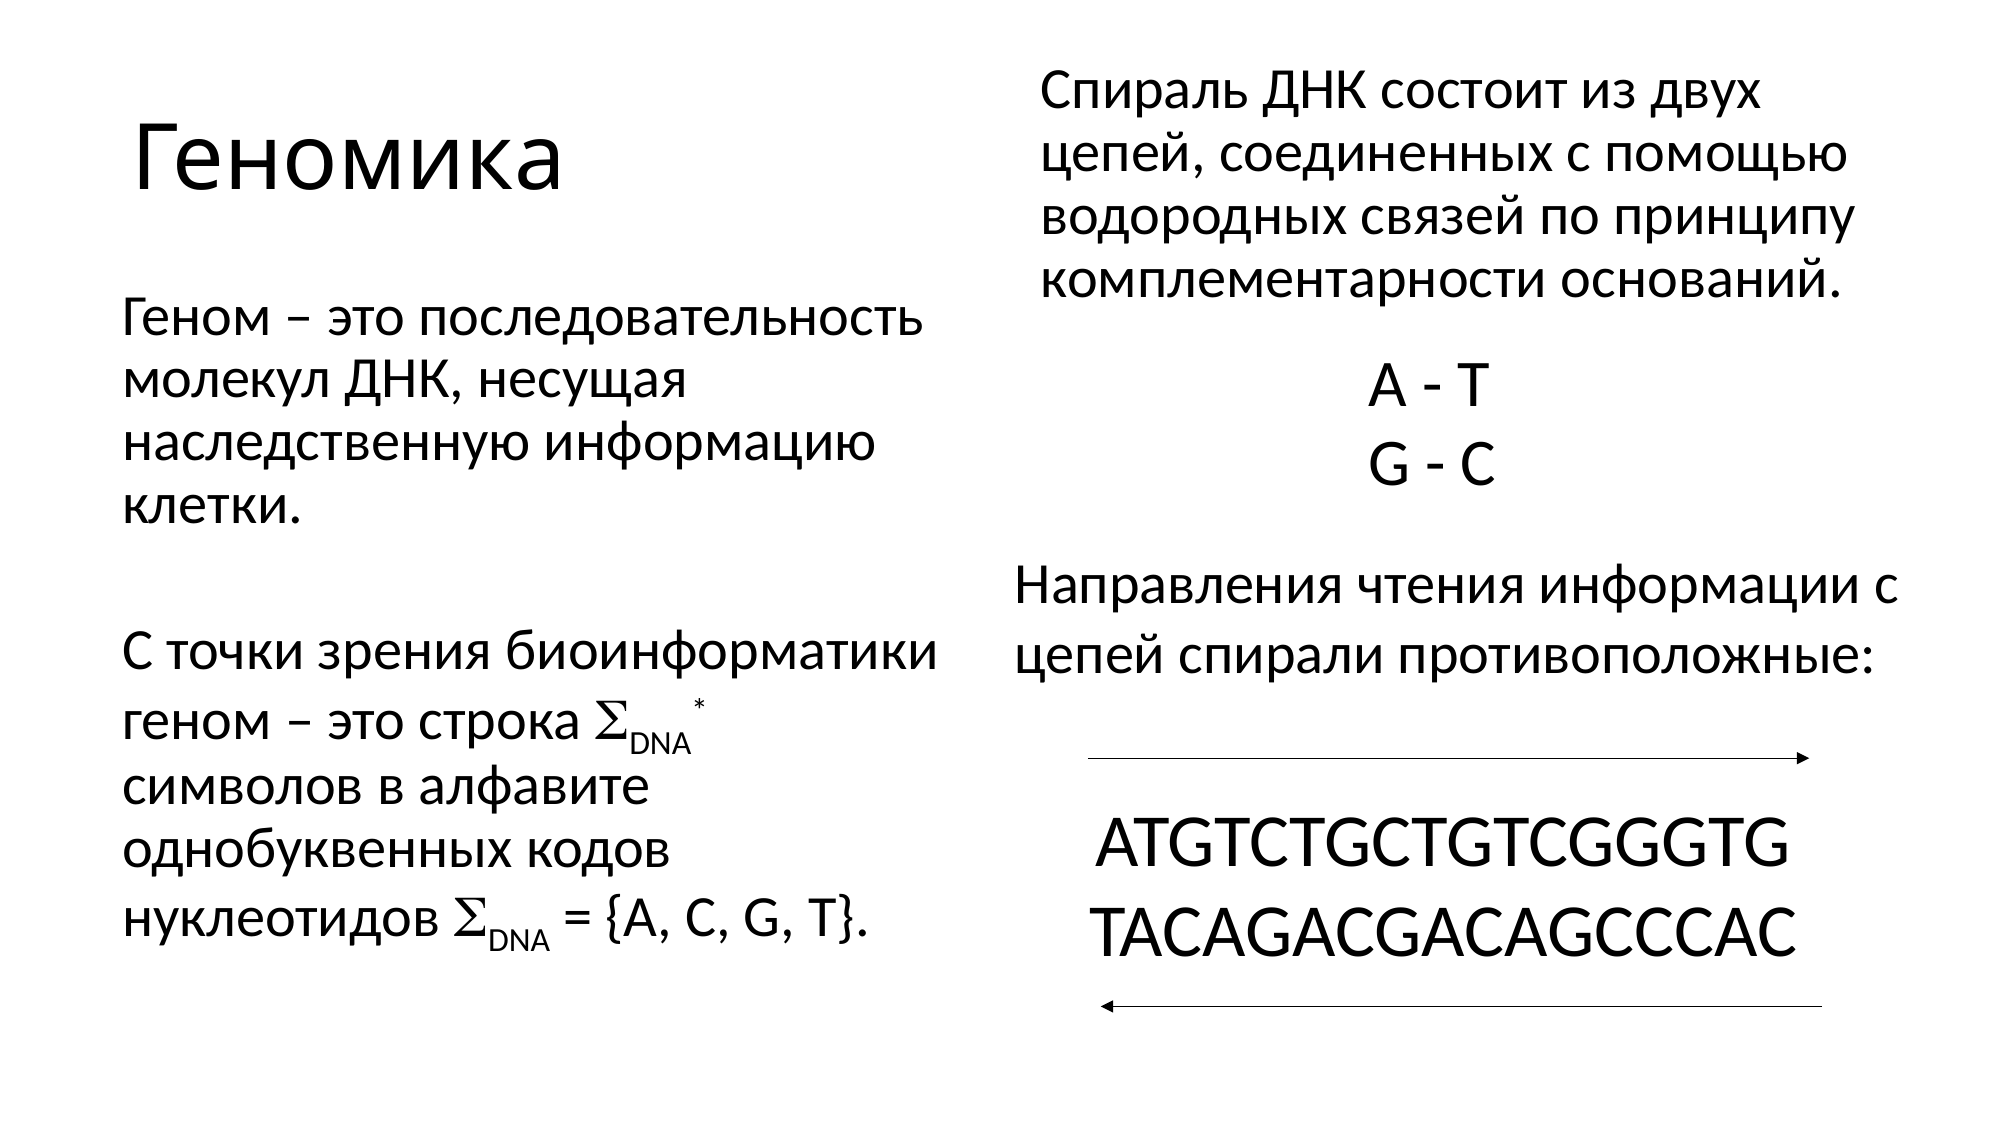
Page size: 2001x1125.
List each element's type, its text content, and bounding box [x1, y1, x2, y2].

text_box Направления чтения информации с цепей спирали противоположные: [999, 538, 1923, 693]
list Геном – это последовательность молекул ДНК, несущая наследственную информацию клетки. С точки зрения биоинформатики геном – это строка SDNA* символов в алфавите однобуквенных кодов нуклеотидов SDNA = {A, C, G, T}. [107, 277, 957, 992]
list Спираль ДНК состоит из двух цепей, соединенных с помощью водородных связей по принципу комплементарности оснований. [1025, 50, 1876, 342]
text_box ATGTCTGCTGTCGGGTG TACAGACGACAGCCСAC [1025, 783, 1861, 979]
text_box A - T G - C [1353, 331, 1570, 507]
title Геномика [116, 50, 1025, 269]
